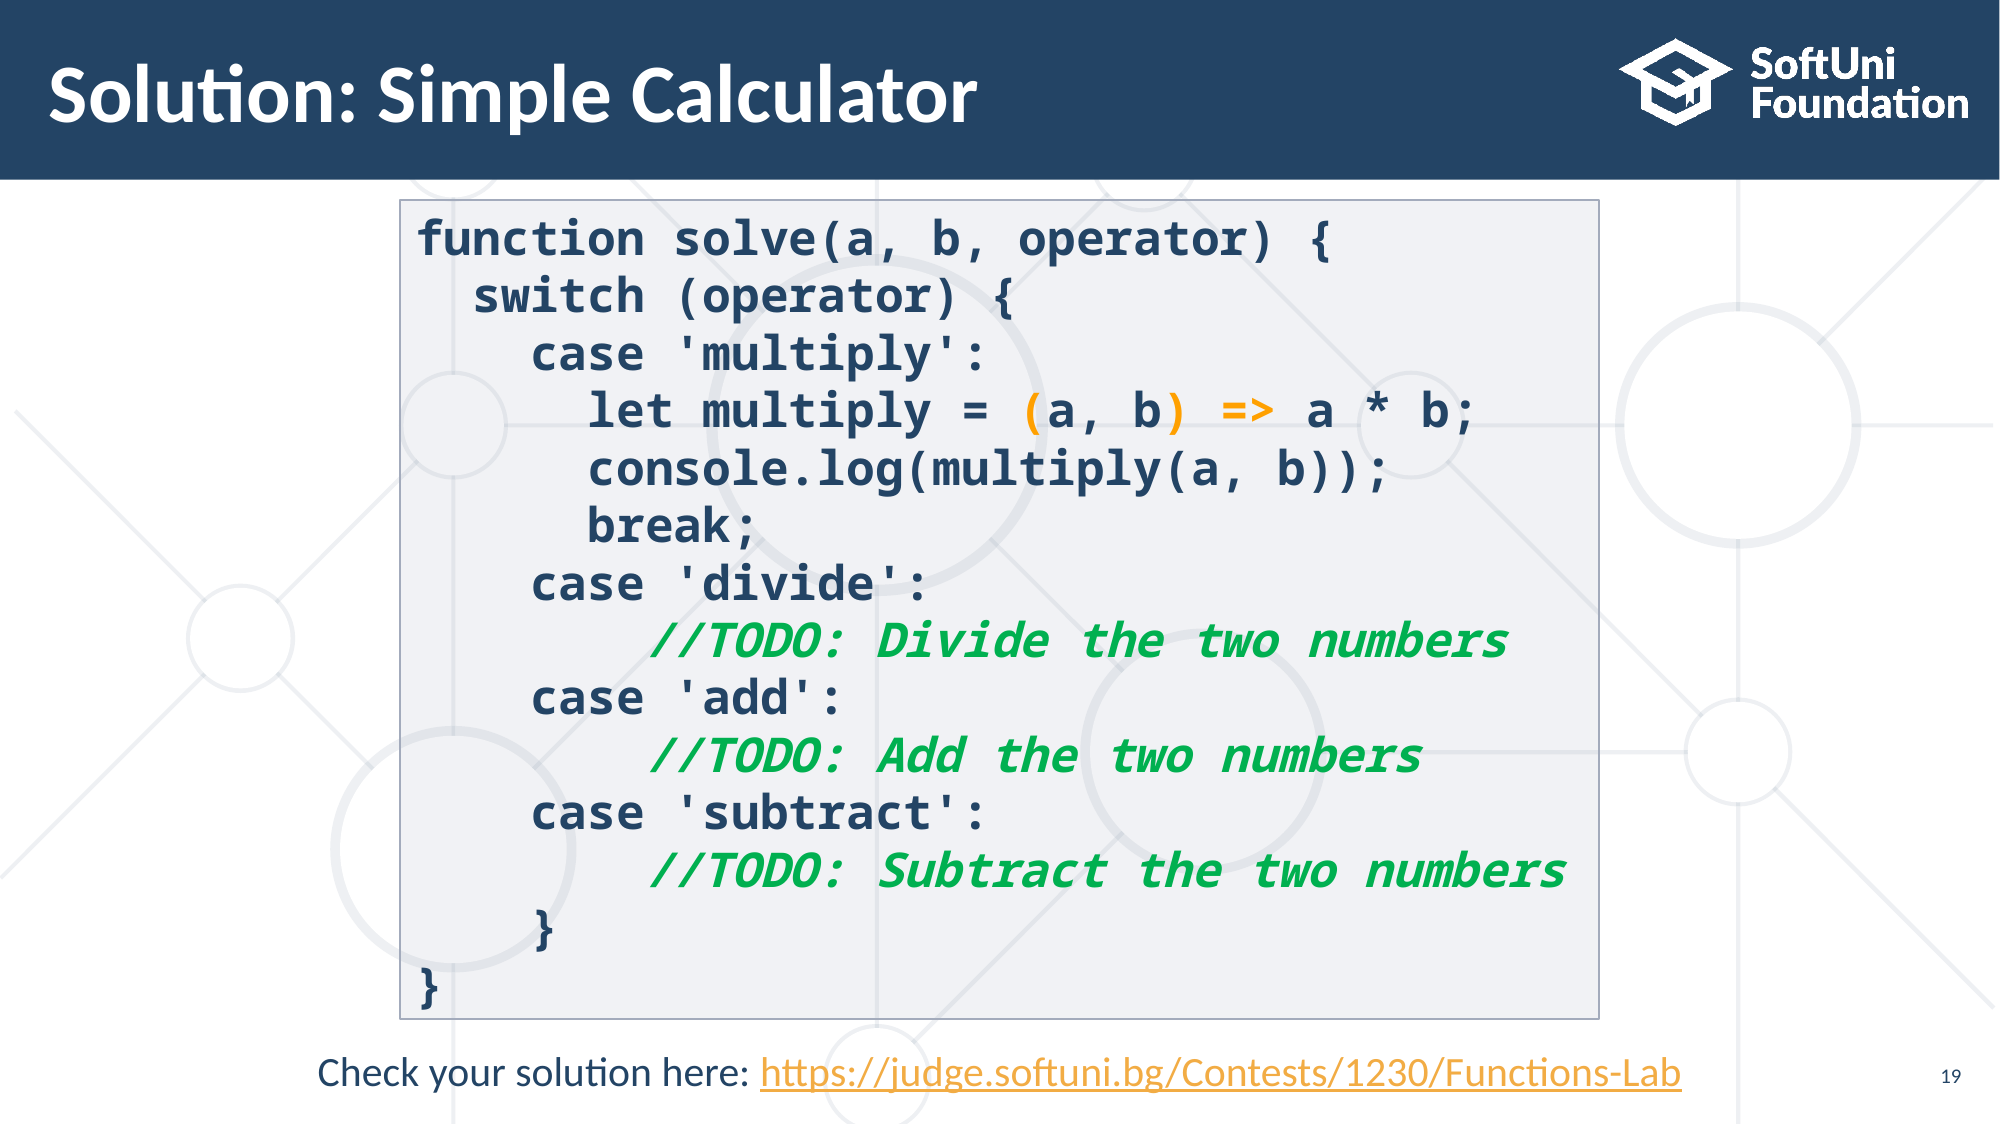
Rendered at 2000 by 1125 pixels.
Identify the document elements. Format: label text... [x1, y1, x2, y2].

picture [1618, 38, 1968, 126]
text_box function solve(a, b, operator) { switch (operator) { case 'multiply': let multiply = (a, b) => a * b; console.log(multiply(a, b)); break; case 'divide': //TODO: Divide the two numbers case 'add': //TODO: Add the two numbers case 'subtract': //TODO: Subtract the two numbers } } [400, 199, 1599, 1020]
text_box Check your solution here: https://judge.softuni.bg/Contests/1230/Functions-Lab [131, 1036, 1869, 1102]
title Solution: Simple Calculator [31, 16, 1591, 162]
slide_number 19 [1896, 1049, 1968, 1101]
